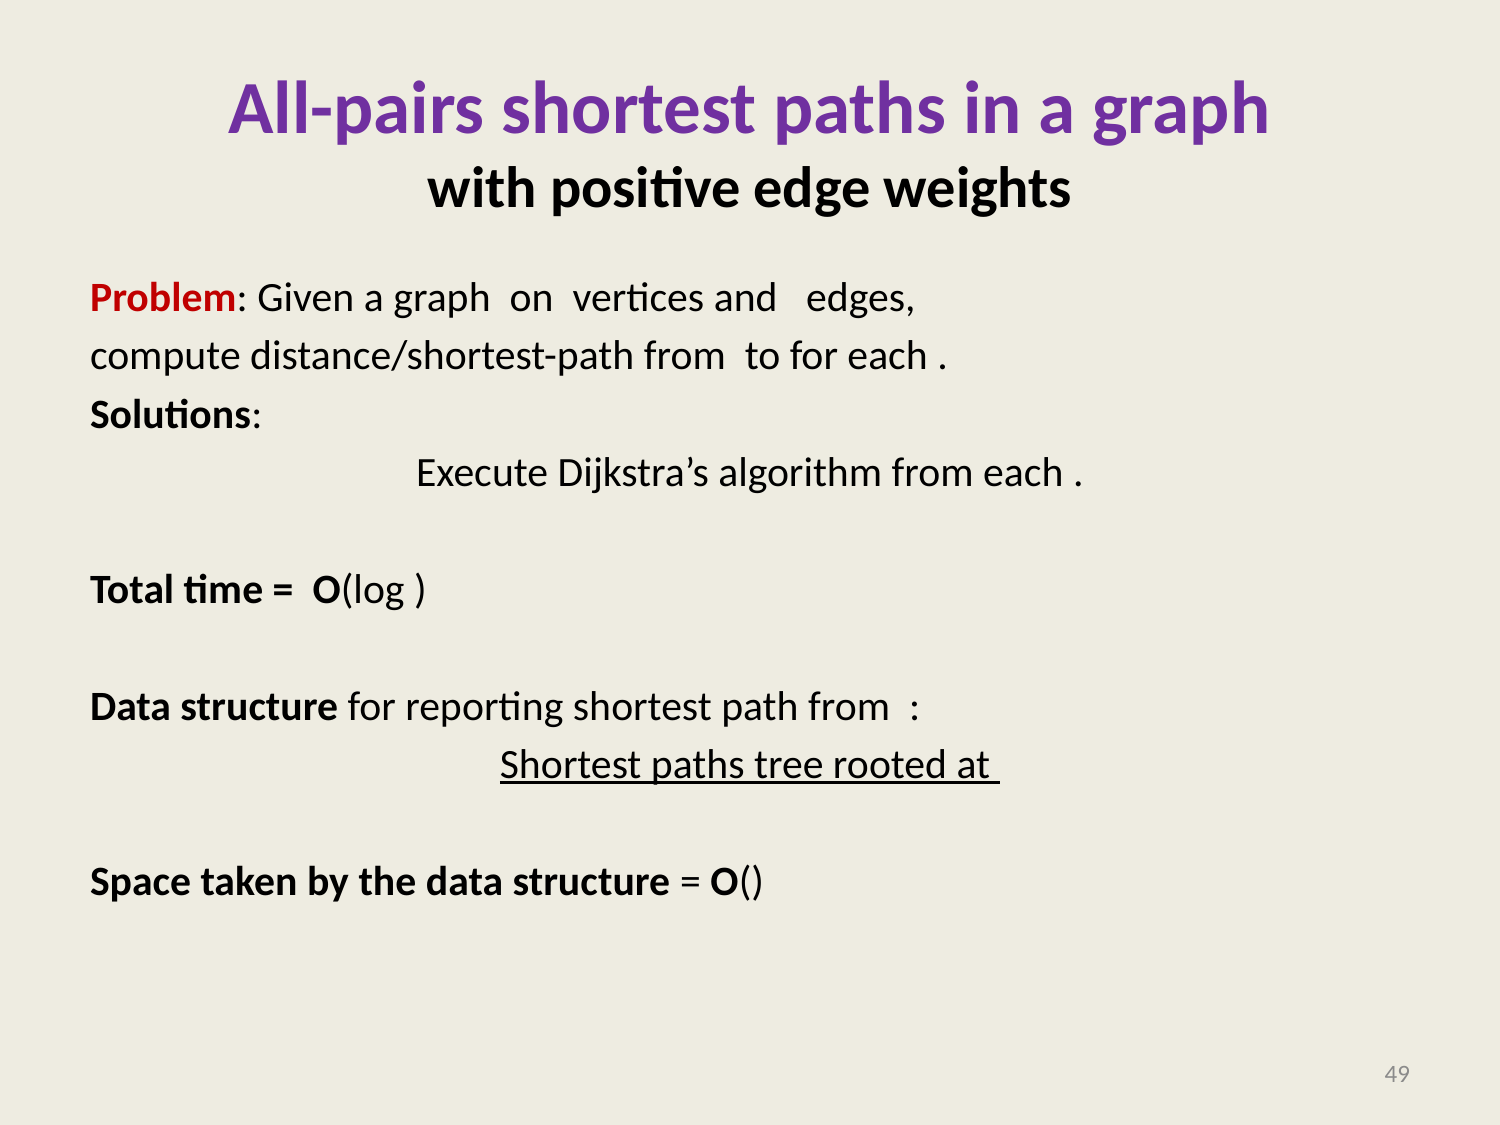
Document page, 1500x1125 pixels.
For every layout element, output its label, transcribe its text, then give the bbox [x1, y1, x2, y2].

slide_number 49 [1074, 1042, 1425, 1103]
title All-pairs shortest paths in a graph with positive edge weights [75, 45, 1425, 233]
